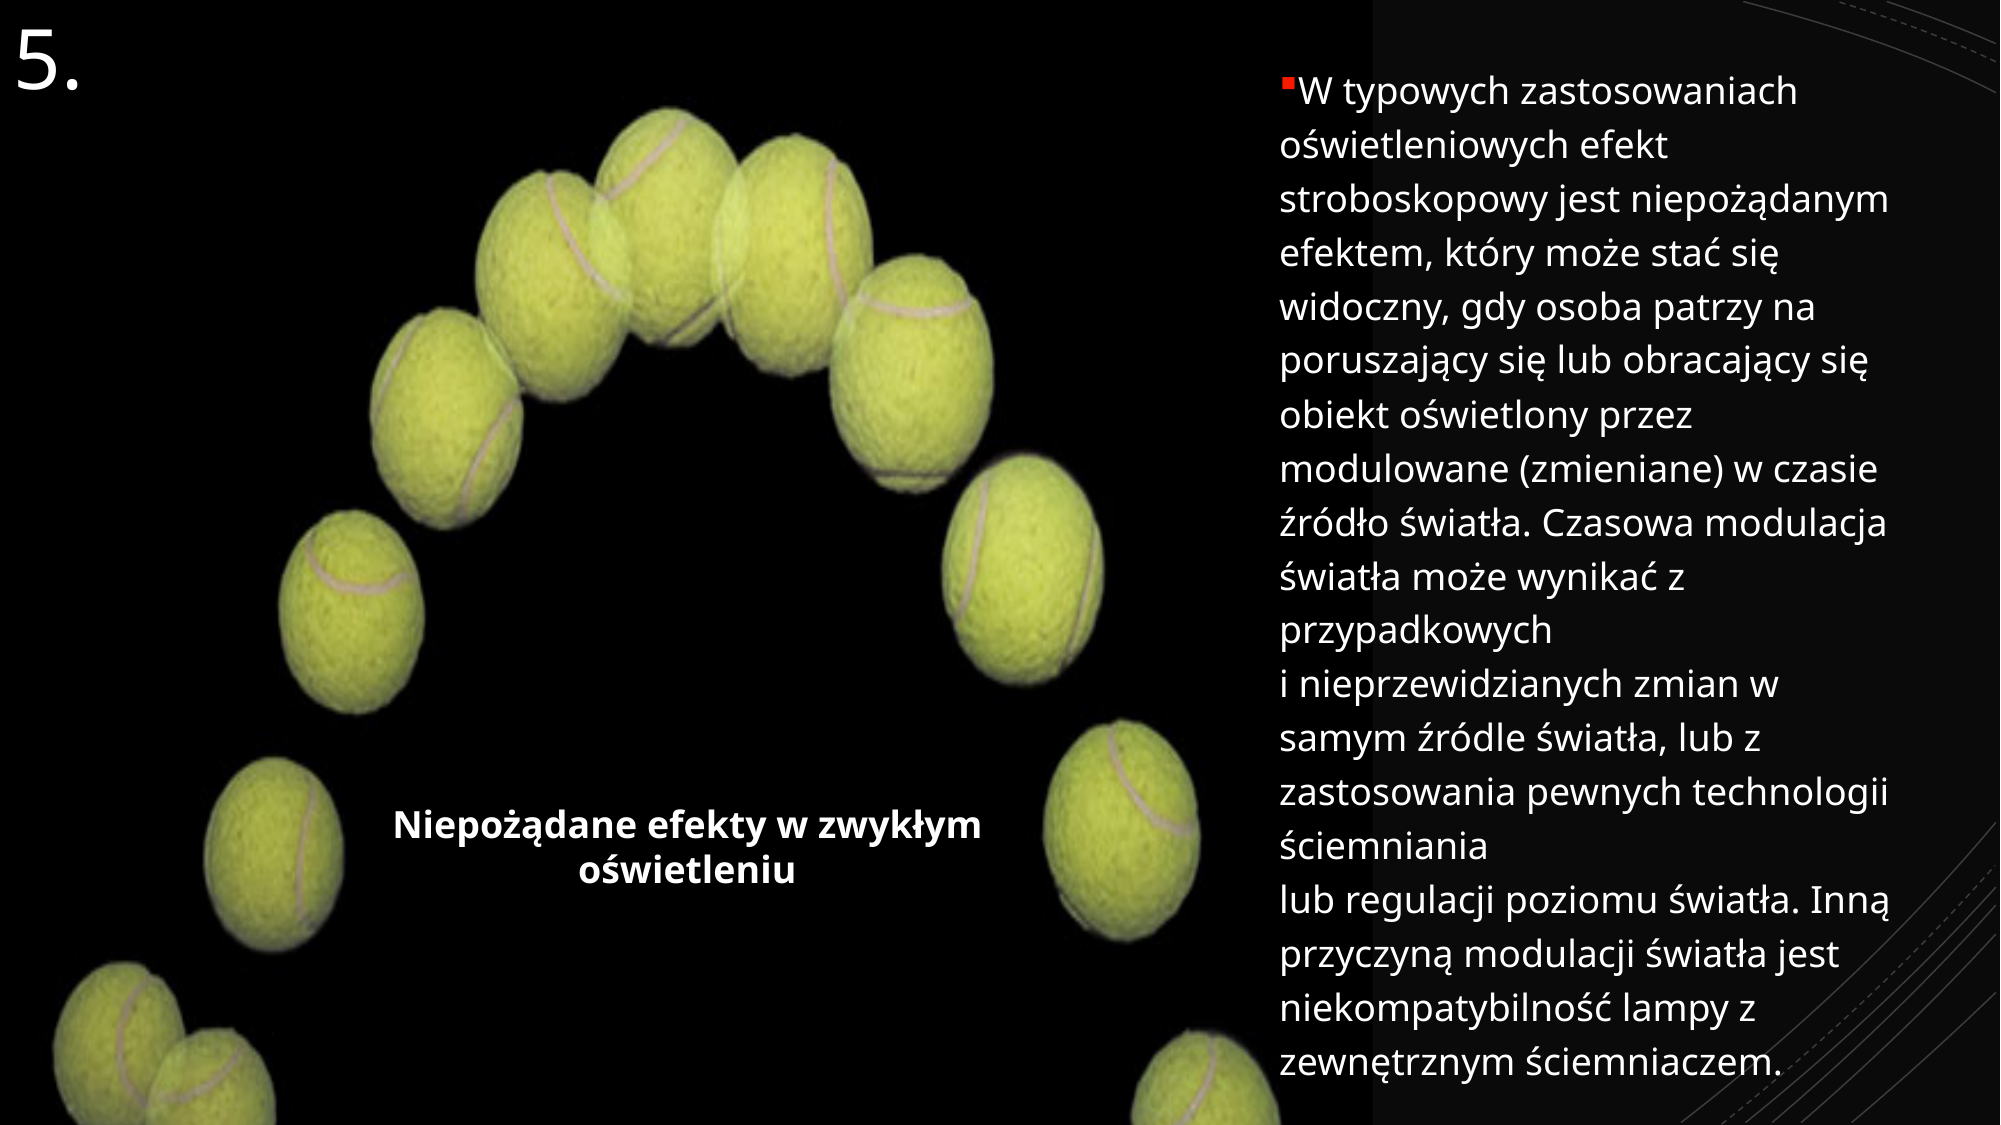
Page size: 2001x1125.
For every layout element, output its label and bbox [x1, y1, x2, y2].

list [0, 0, 1373, 1125]
text_box [1996, 0, 2000, 1125]
text_box [1373, 0, 1996, 1125]
